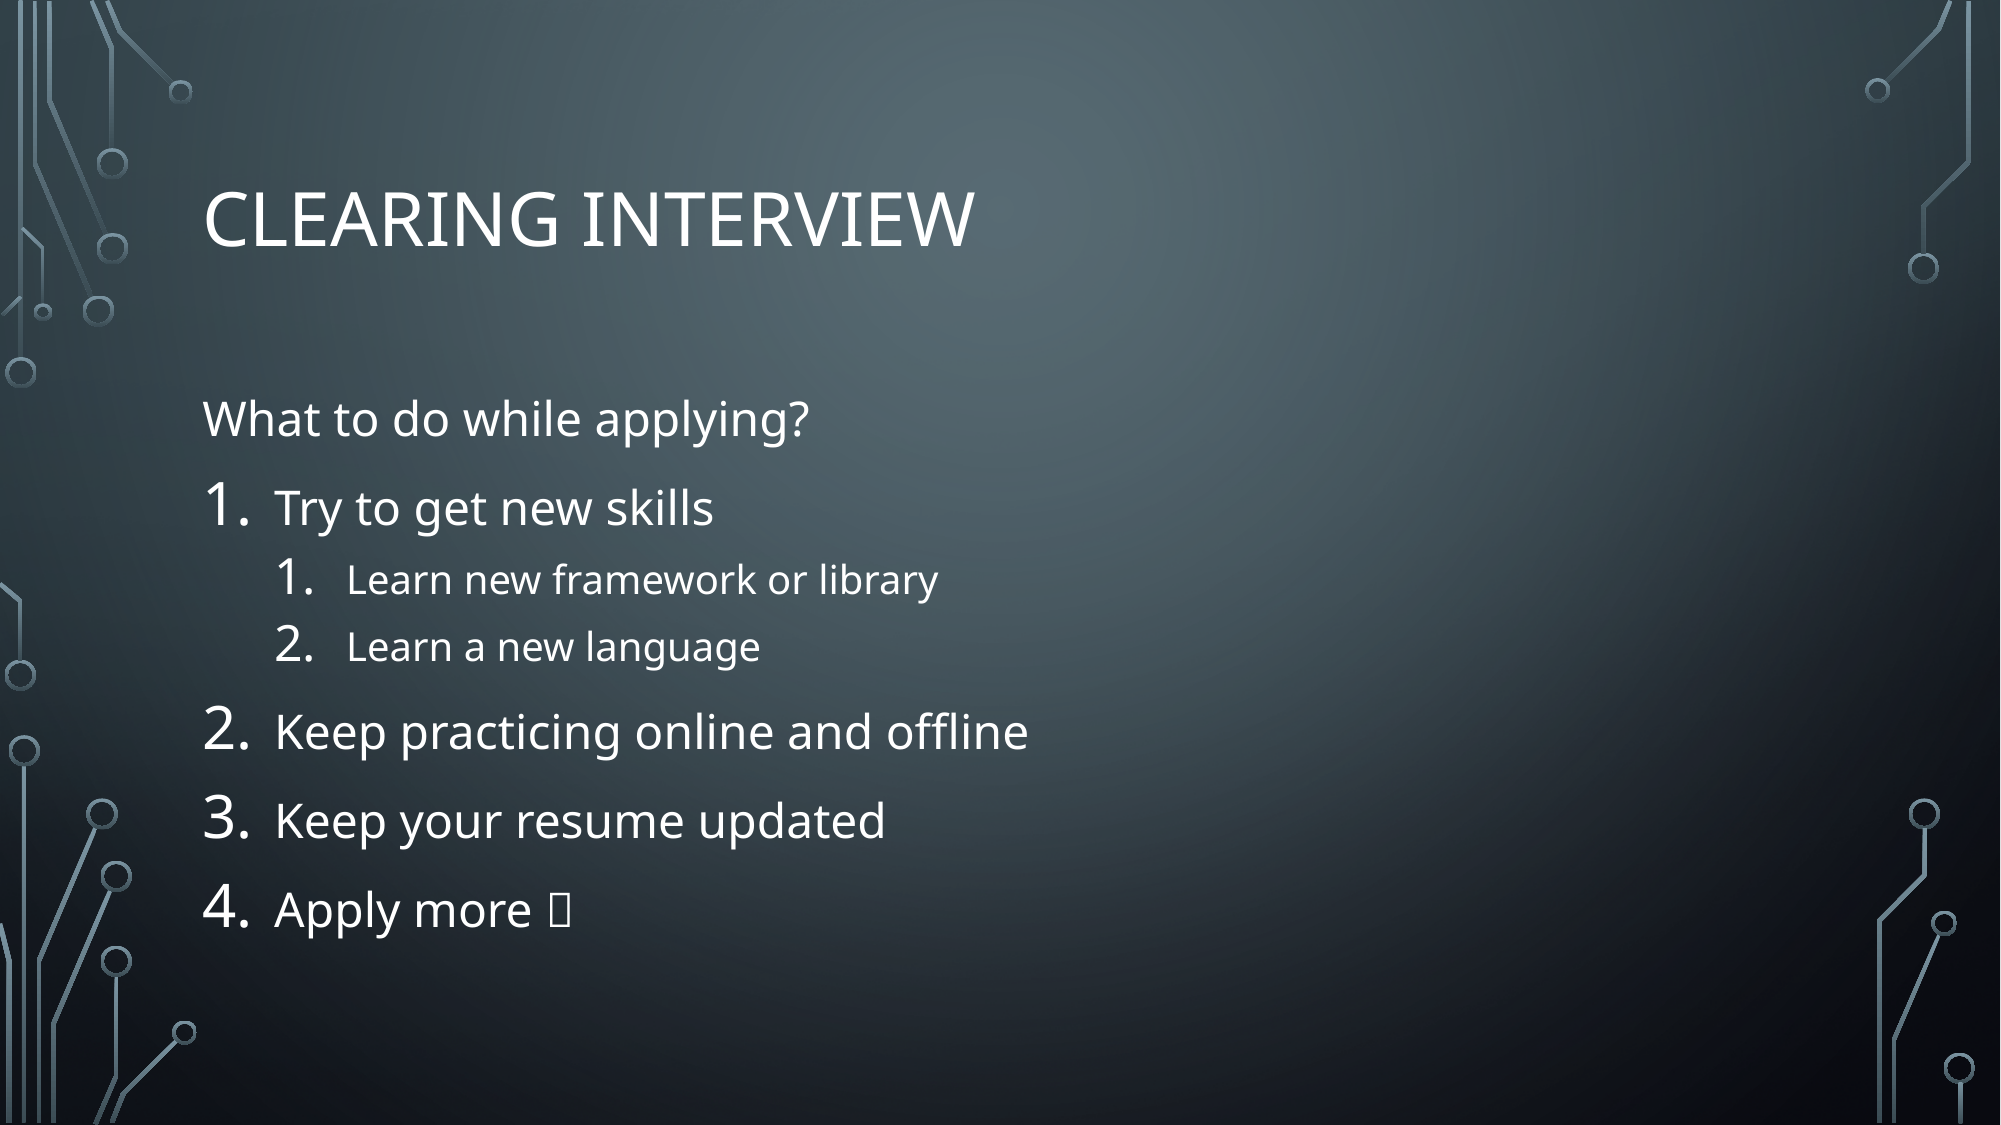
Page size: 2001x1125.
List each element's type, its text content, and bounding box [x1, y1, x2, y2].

list What to do while applying? Try to get new skills Learn new framework or library Learn a new language Keep practicing online and offline Keep your resume updated Apply more  [187, 369, 1813, 950]
title Clearing interview [187, 101, 1813, 344]
